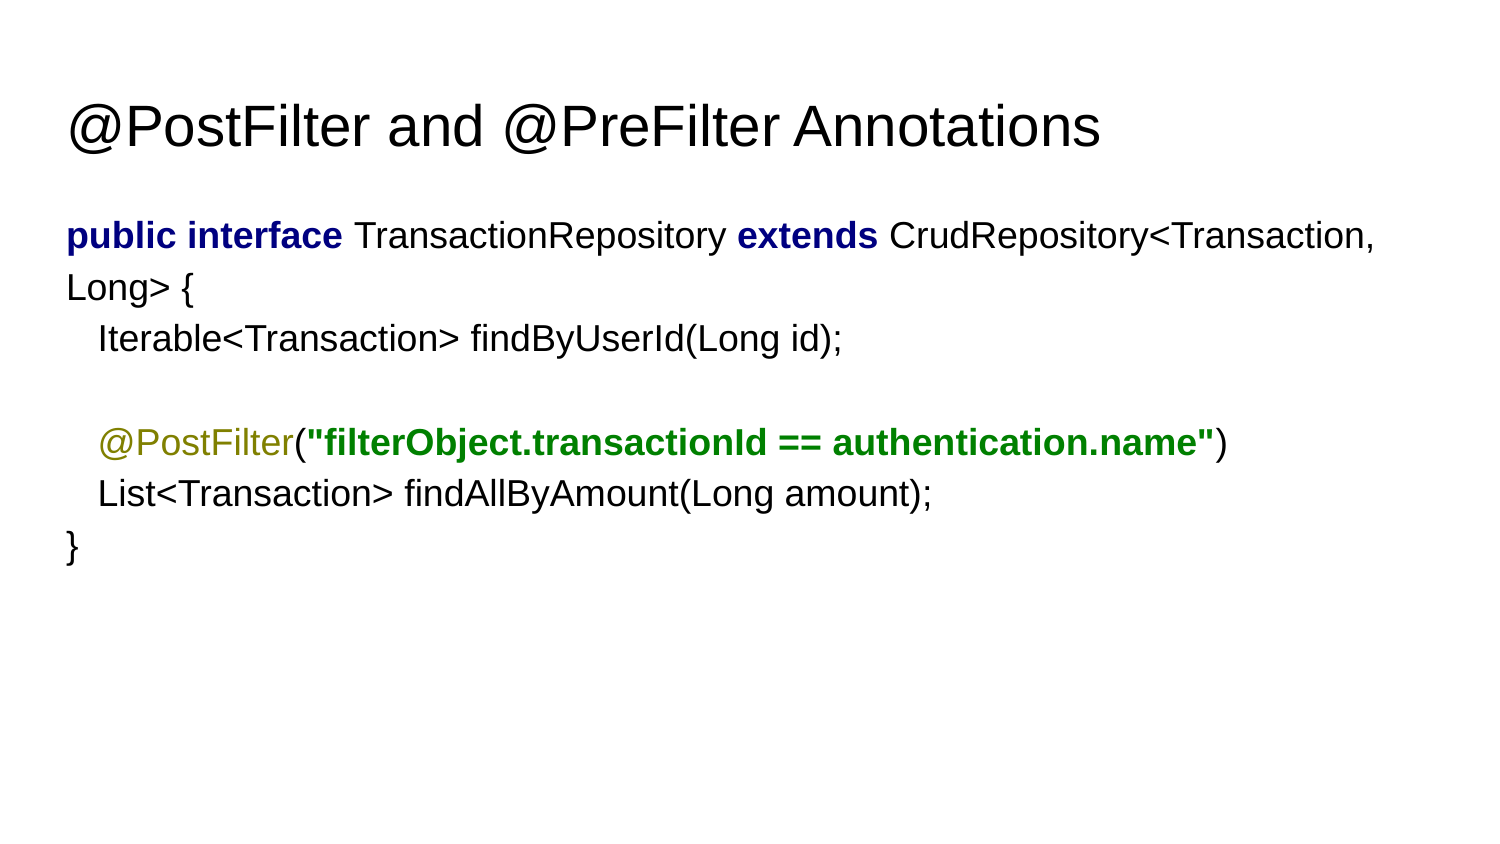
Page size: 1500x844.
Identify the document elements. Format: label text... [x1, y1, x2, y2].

list public interface TransactionRepository extends CrudRepository<Transaction, Long> { Iterable<Transaction> findByUserId(Long id); @PostFilter("filterObject.transactionId == authentication.name") List<Transaction> findAllByAmount(Long amount); } [51, 189, 1449, 750]
title @PostFilter and @PreFilter Annotations [51, 72, 1449, 167]
